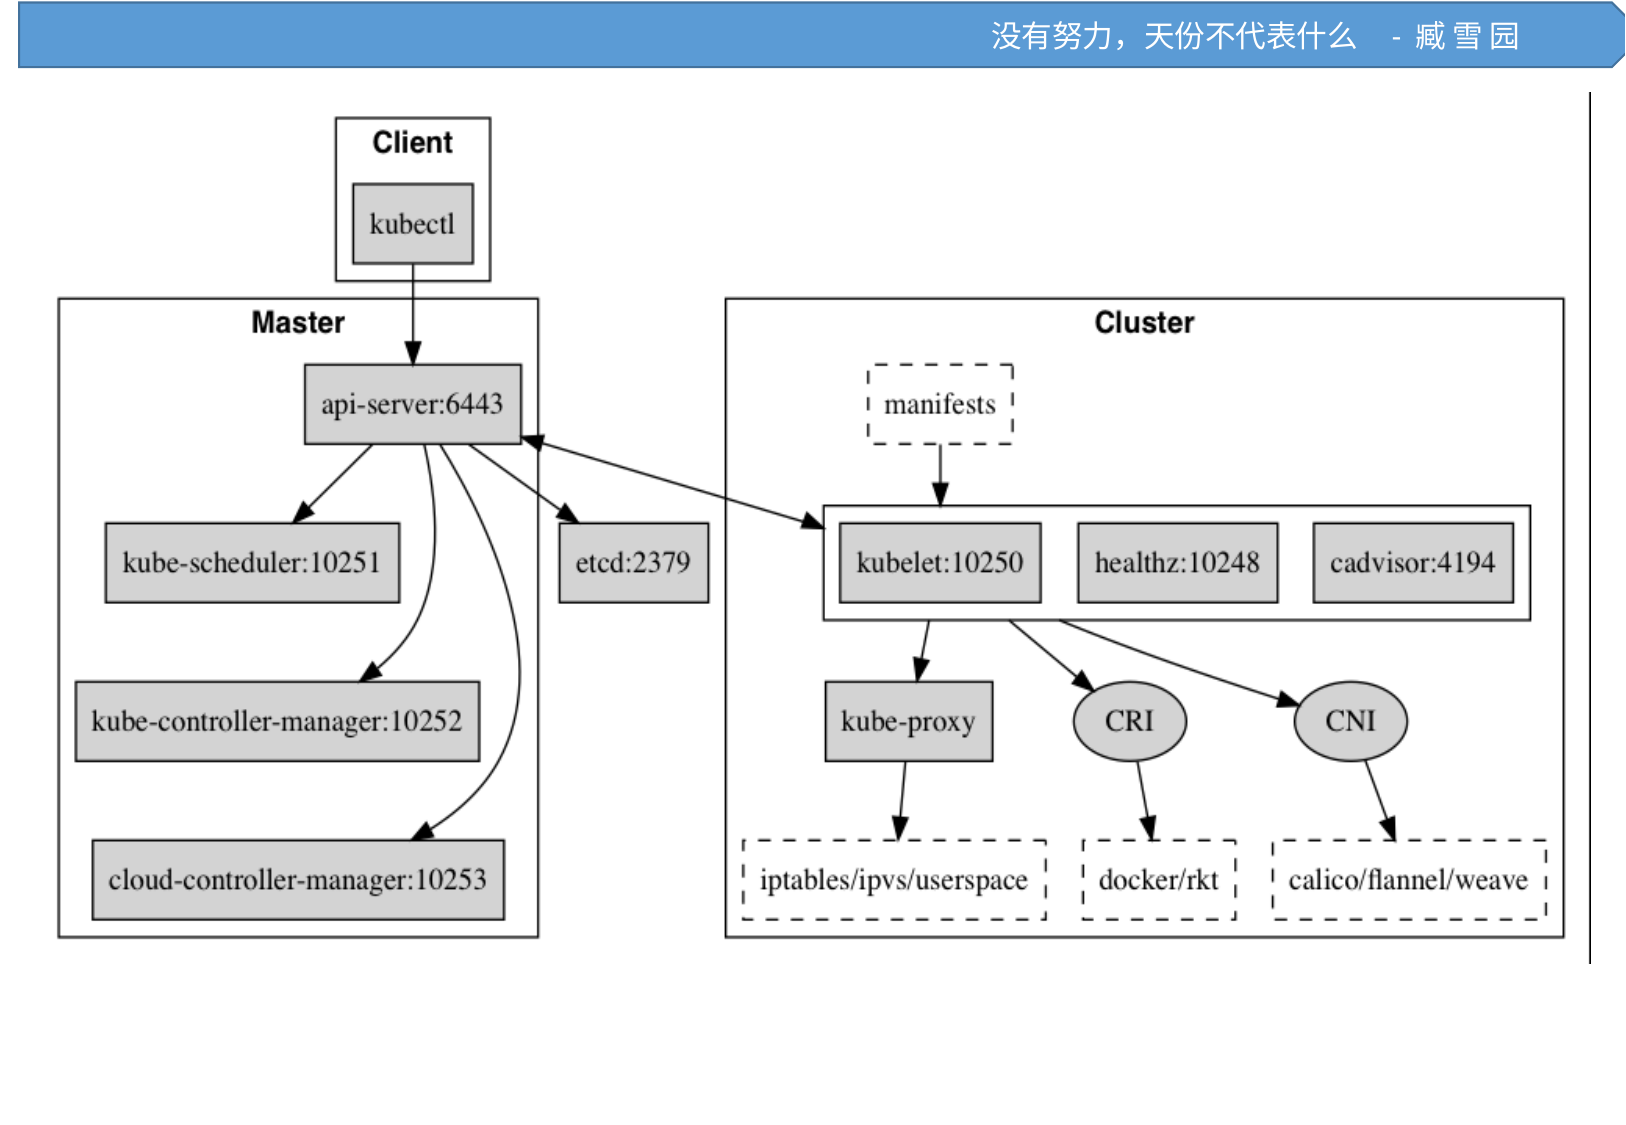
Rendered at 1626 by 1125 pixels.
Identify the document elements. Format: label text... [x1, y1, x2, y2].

text_box 没有努力，天份不代表什么 - 臧 雪 园 [18, 1, 1625, 69]
picture [34, 92, 1591, 964]
